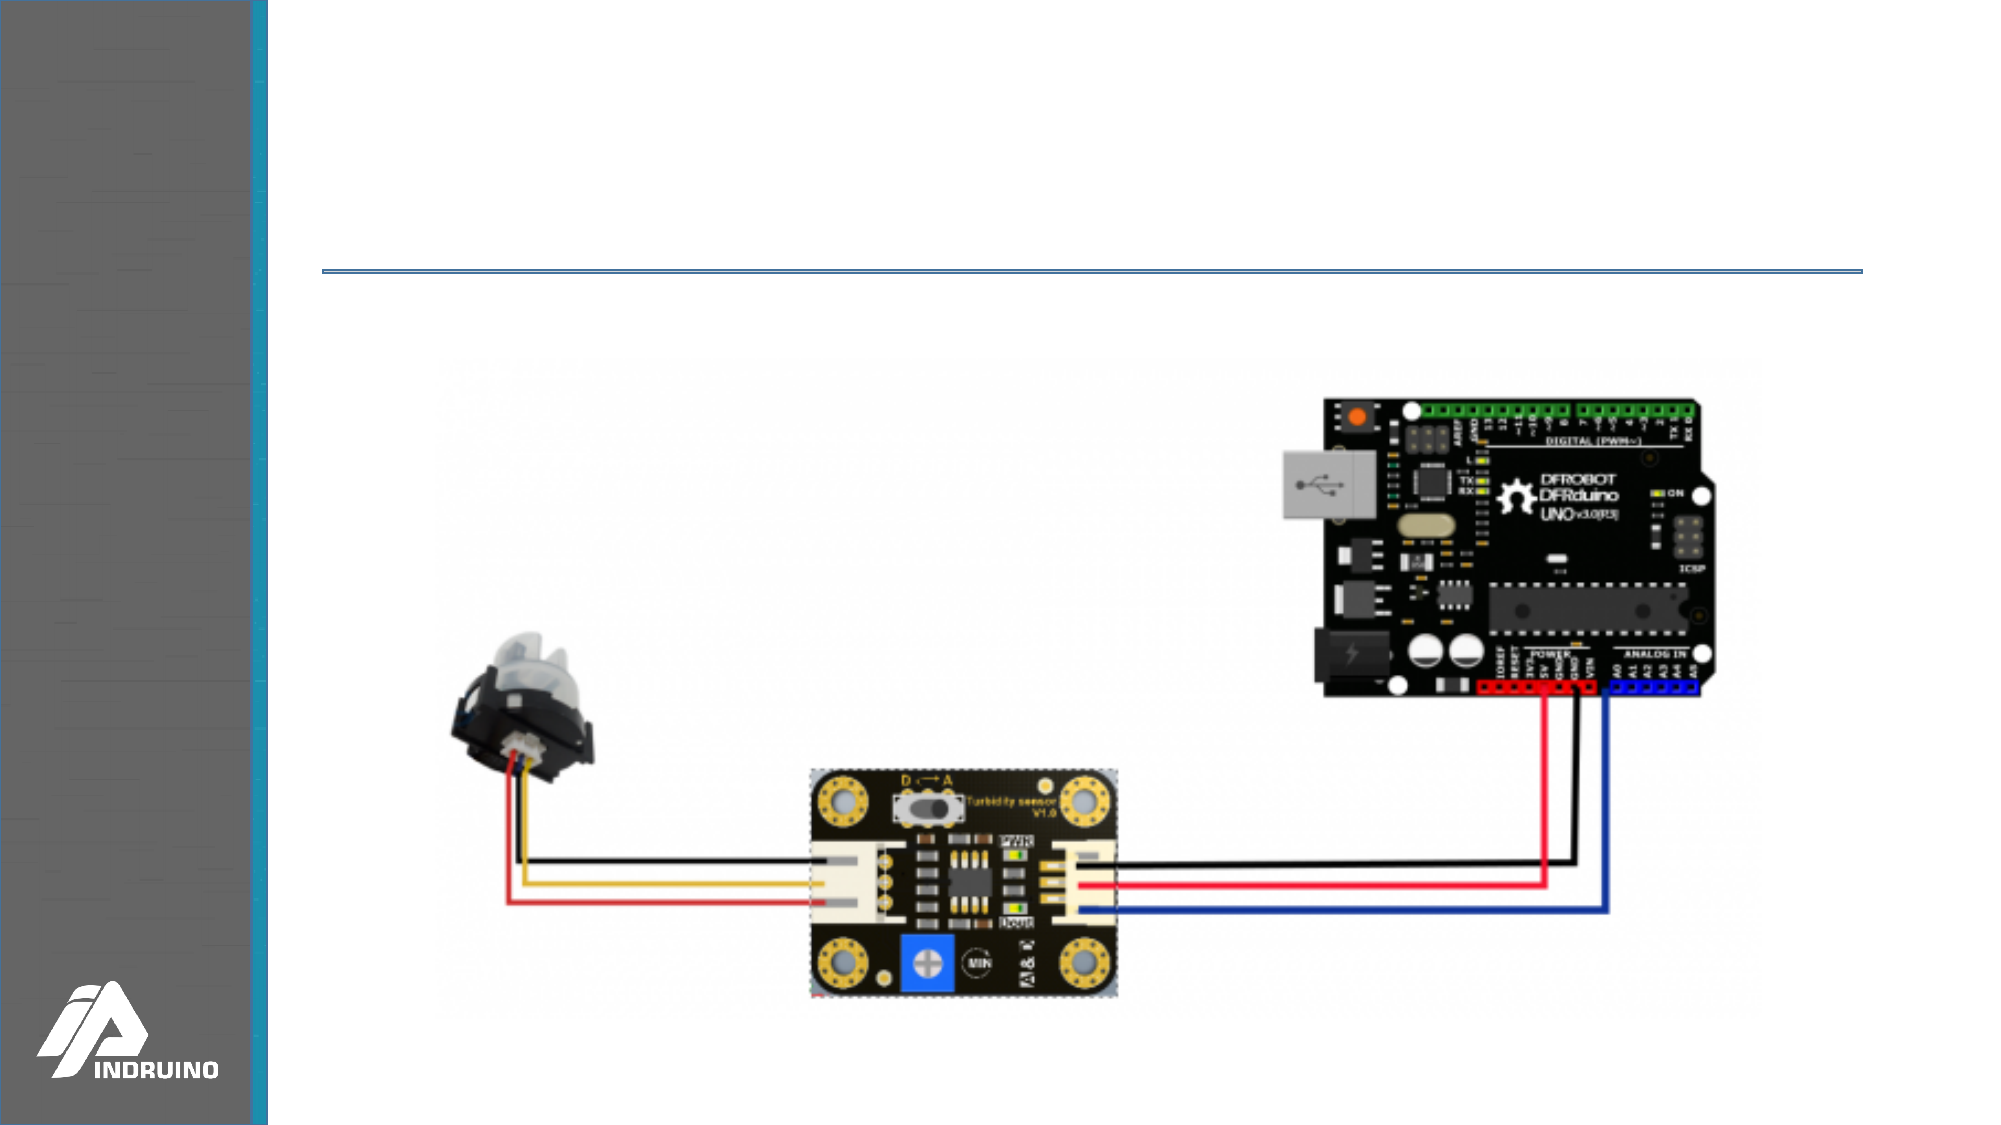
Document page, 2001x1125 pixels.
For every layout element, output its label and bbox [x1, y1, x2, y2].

picture [408, 351, 1781, 1019]
picture [253, 1, 266, 1124]
picture [1, 1, 250, 1124]
